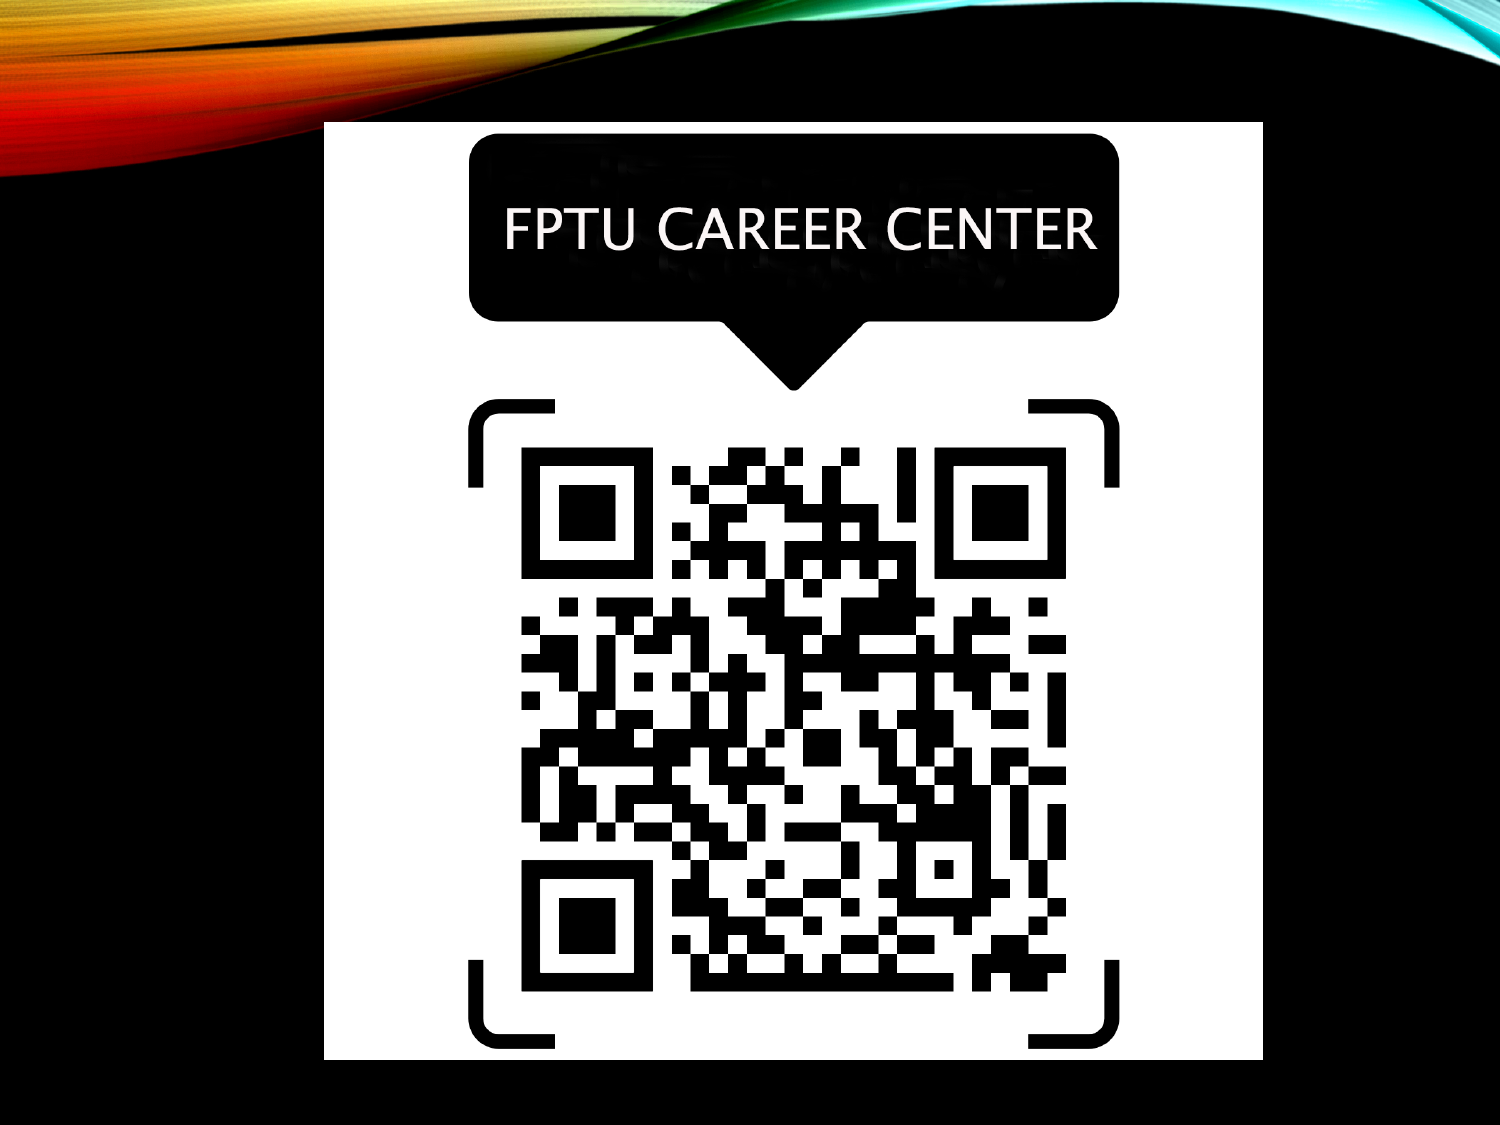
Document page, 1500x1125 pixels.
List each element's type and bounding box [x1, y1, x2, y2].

list [324, 122, 1263, 1061]
picture [0, 0, 1500, 178]
